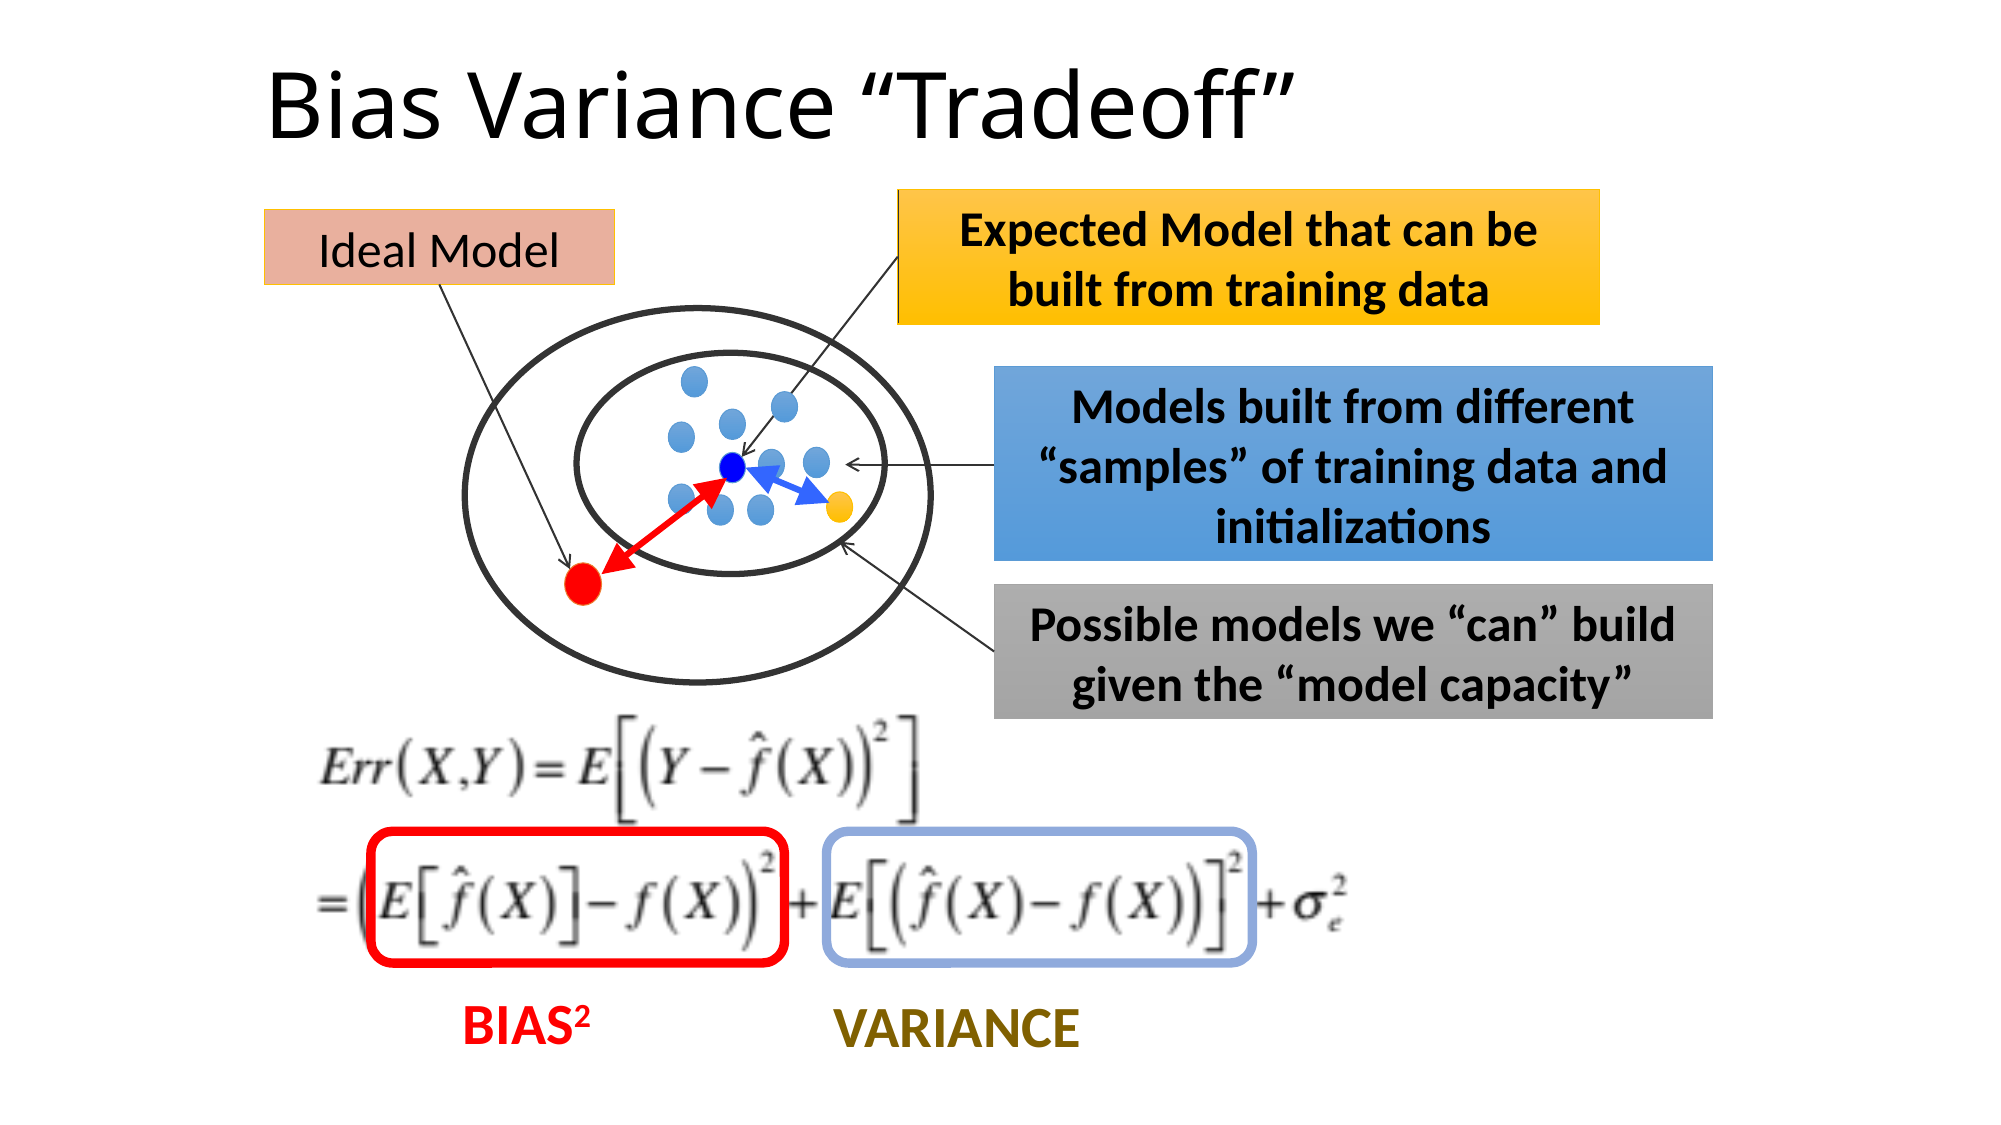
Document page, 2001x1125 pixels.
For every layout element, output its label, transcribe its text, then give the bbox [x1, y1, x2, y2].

text_box [571, 307, 719, 477]
text_box Ideal Model [264, 209, 615, 285]
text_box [439, 285, 571, 477]
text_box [312, 703, 370, 959]
text_box [576, 352, 719, 477]
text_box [370, 477, 745, 1065]
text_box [745, 467, 1253, 1068]
text_box Possible models we “can” build given the “model capacity” [1253, 584, 1713, 719]
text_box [1253, 703, 1352, 959]
title Bias Variance “Tradeoff” [249, 34, 1713, 185]
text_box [719, 189, 1600, 366]
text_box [668, 366, 1713, 563]
